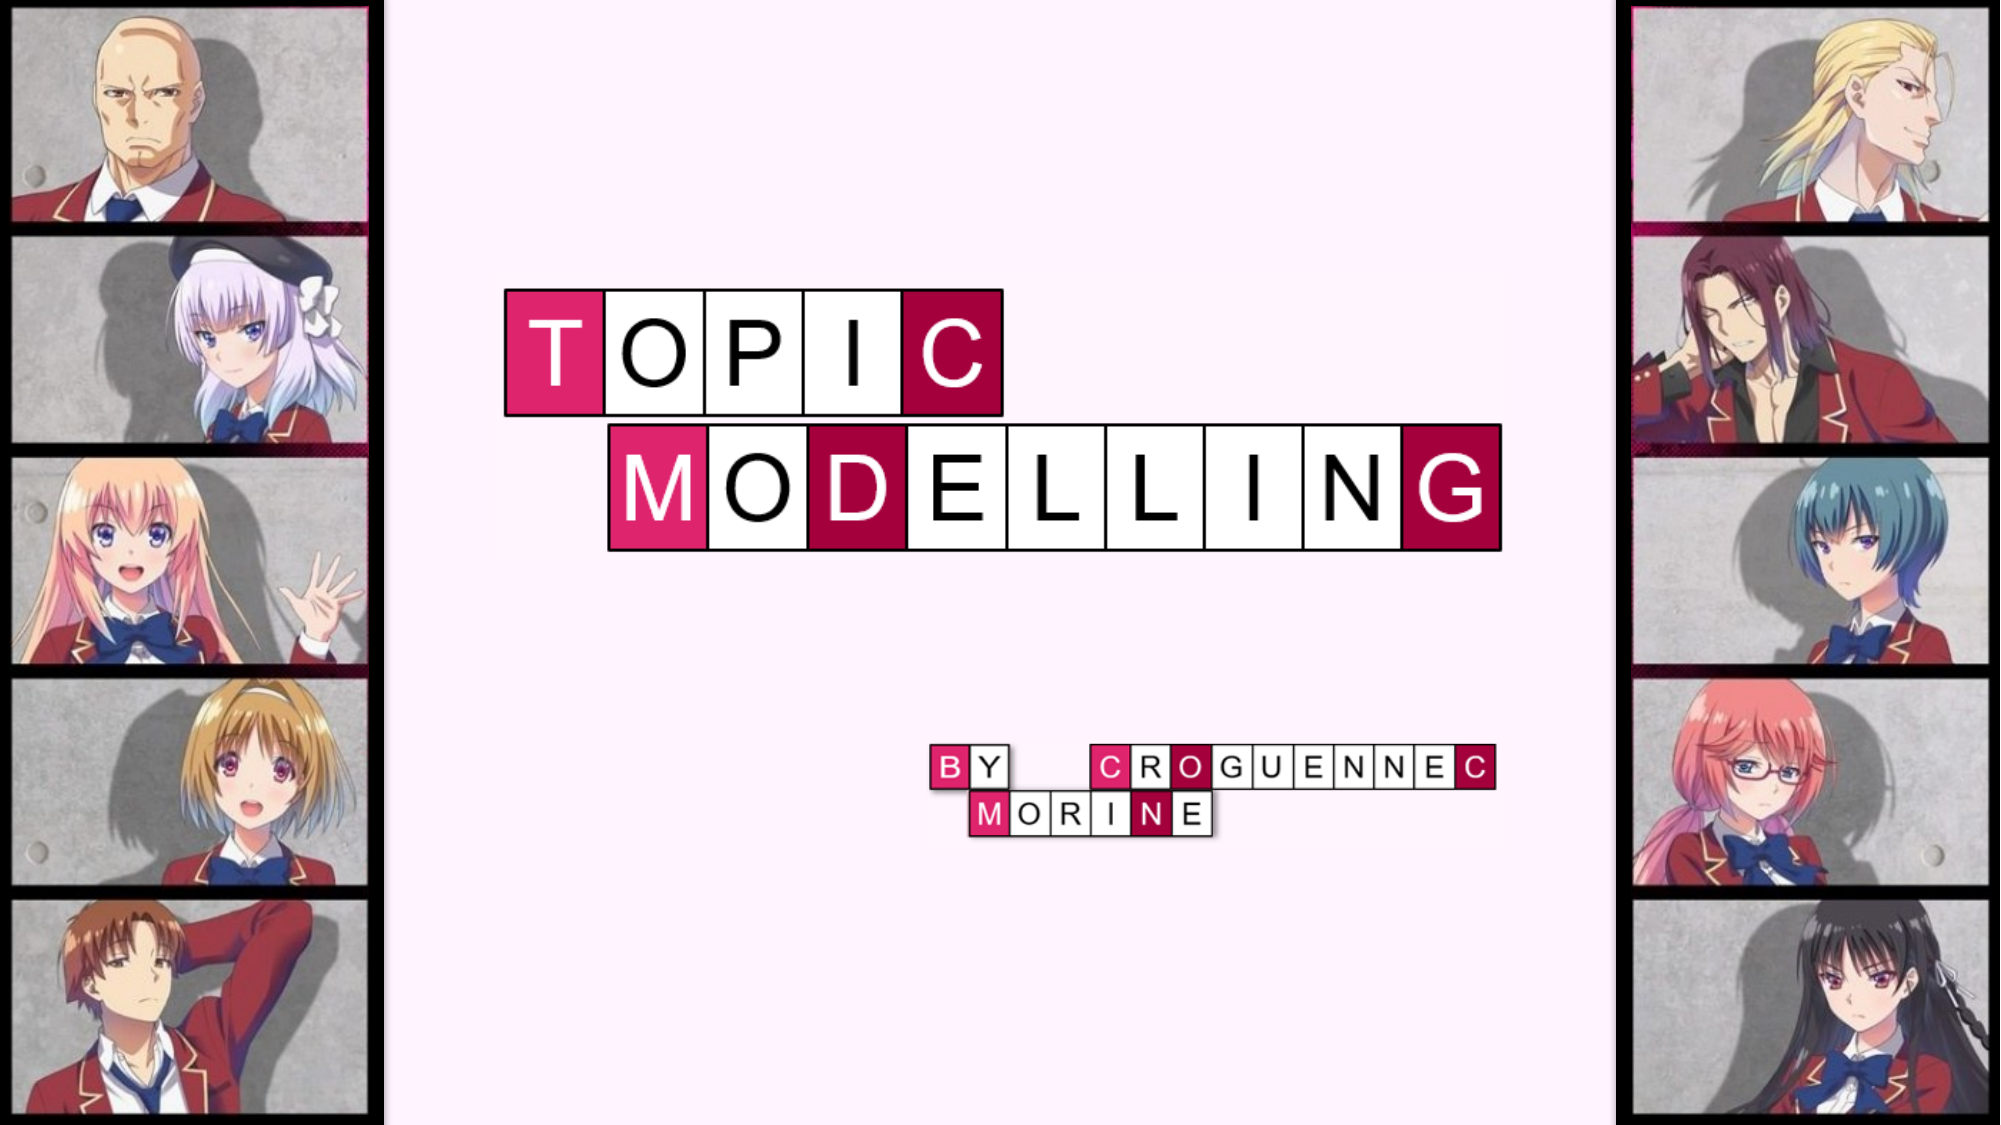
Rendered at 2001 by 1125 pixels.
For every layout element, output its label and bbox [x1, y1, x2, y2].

picture [8, 6, 370, 1119]
picture [1630, 6, 1992, 1119]
picture [488, 270, 1512, 563]
picture [920, 737, 1512, 855]
